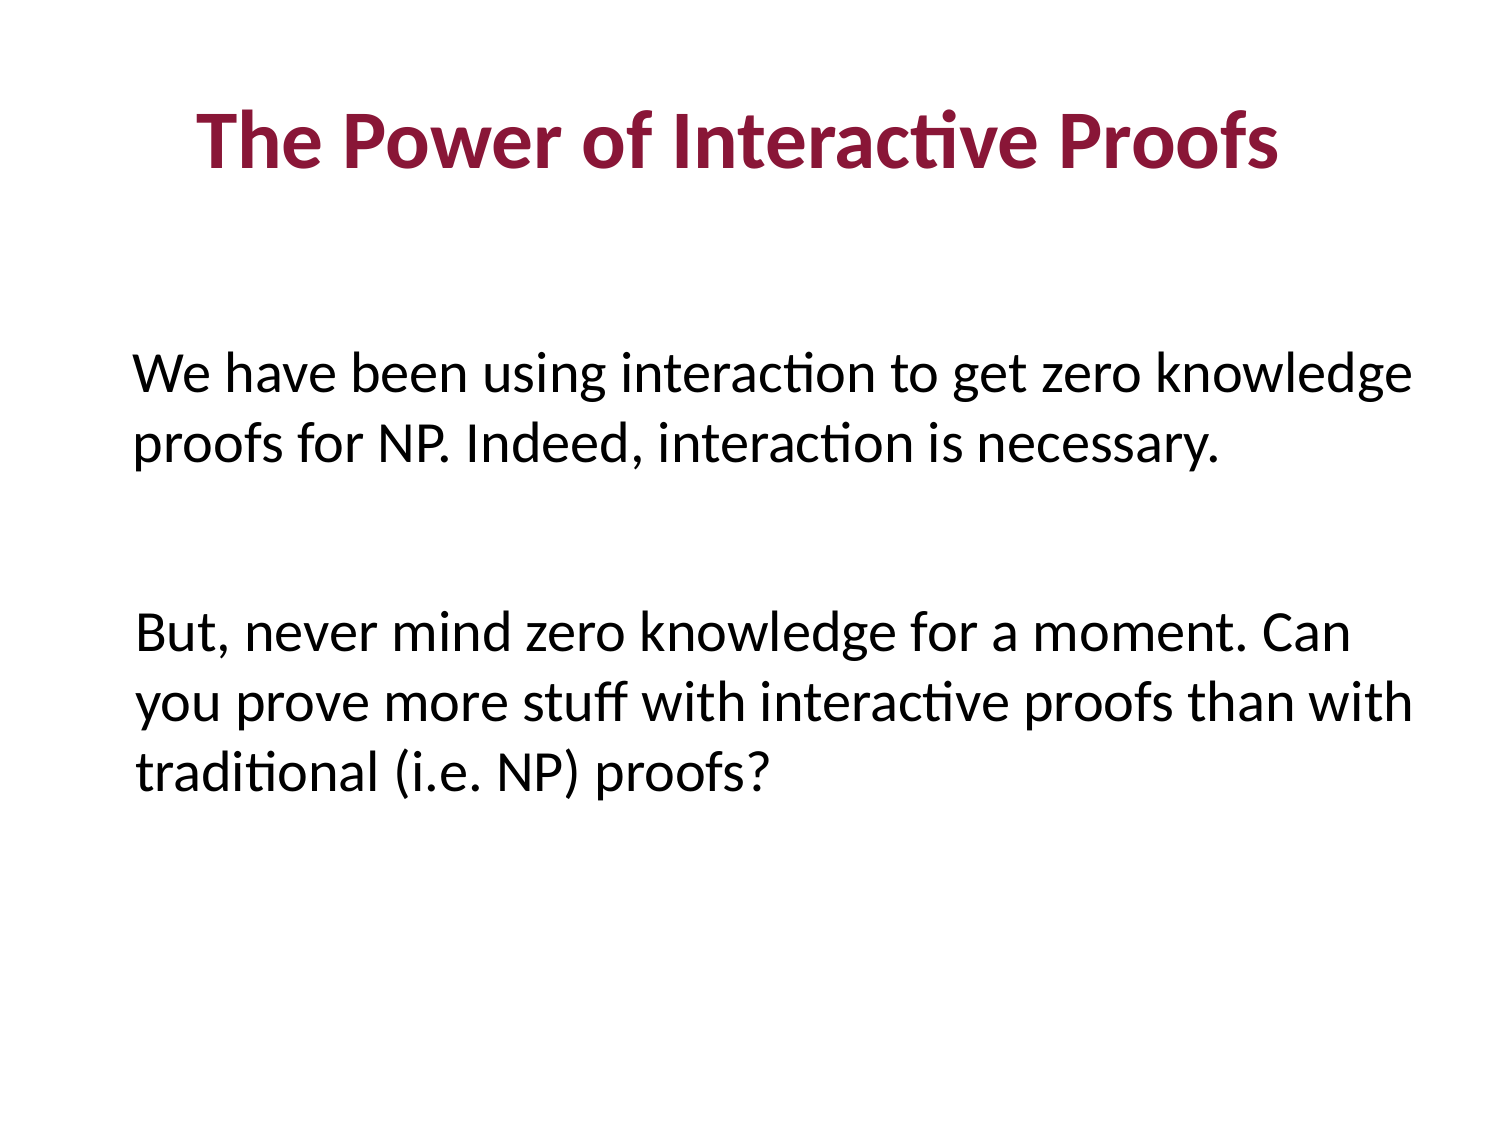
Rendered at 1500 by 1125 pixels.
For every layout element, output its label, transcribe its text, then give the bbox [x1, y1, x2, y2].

text_box We have been using interaction to get zero knowledge proofs for NP. Indeed, interaction is necessary. [117, 326, 1435, 587]
text_box The Power of Interactive Proofs [23, 78, 1453, 208]
text_box But, never mind zero knowledge for a moment. Can you prove more stuff with interactive proofs than with traditional (i.e. NP) proofs? [120, 586, 1437, 846]
